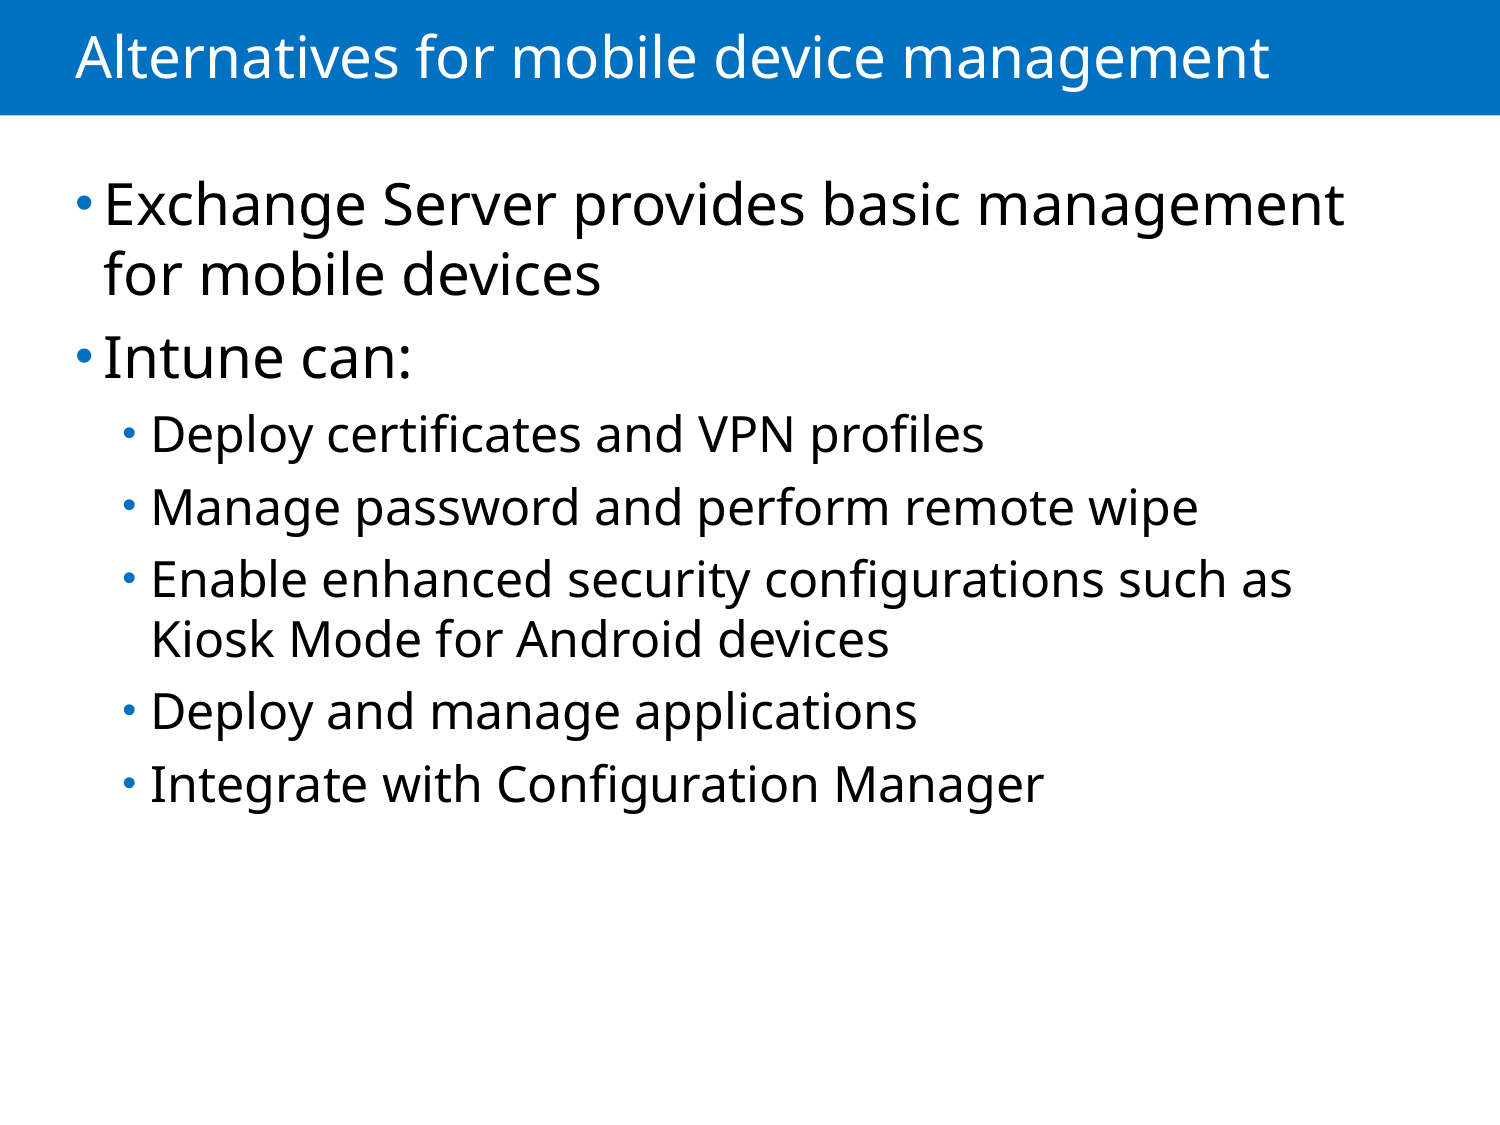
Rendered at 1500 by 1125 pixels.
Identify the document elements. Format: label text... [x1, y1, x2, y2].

title Alternatives for mobile device management [75, 0, 1351, 122]
text_box Exchange Server provides basic management for mobile devices Intune can: Deploy certificates and VPN profiles Manage password and perform remote wipe Enable enhanced security configurations such as Kiosk Mode for Android devices Deploy and manage applications Integrate with Configuration Manager [75, 167, 1408, 1012]
